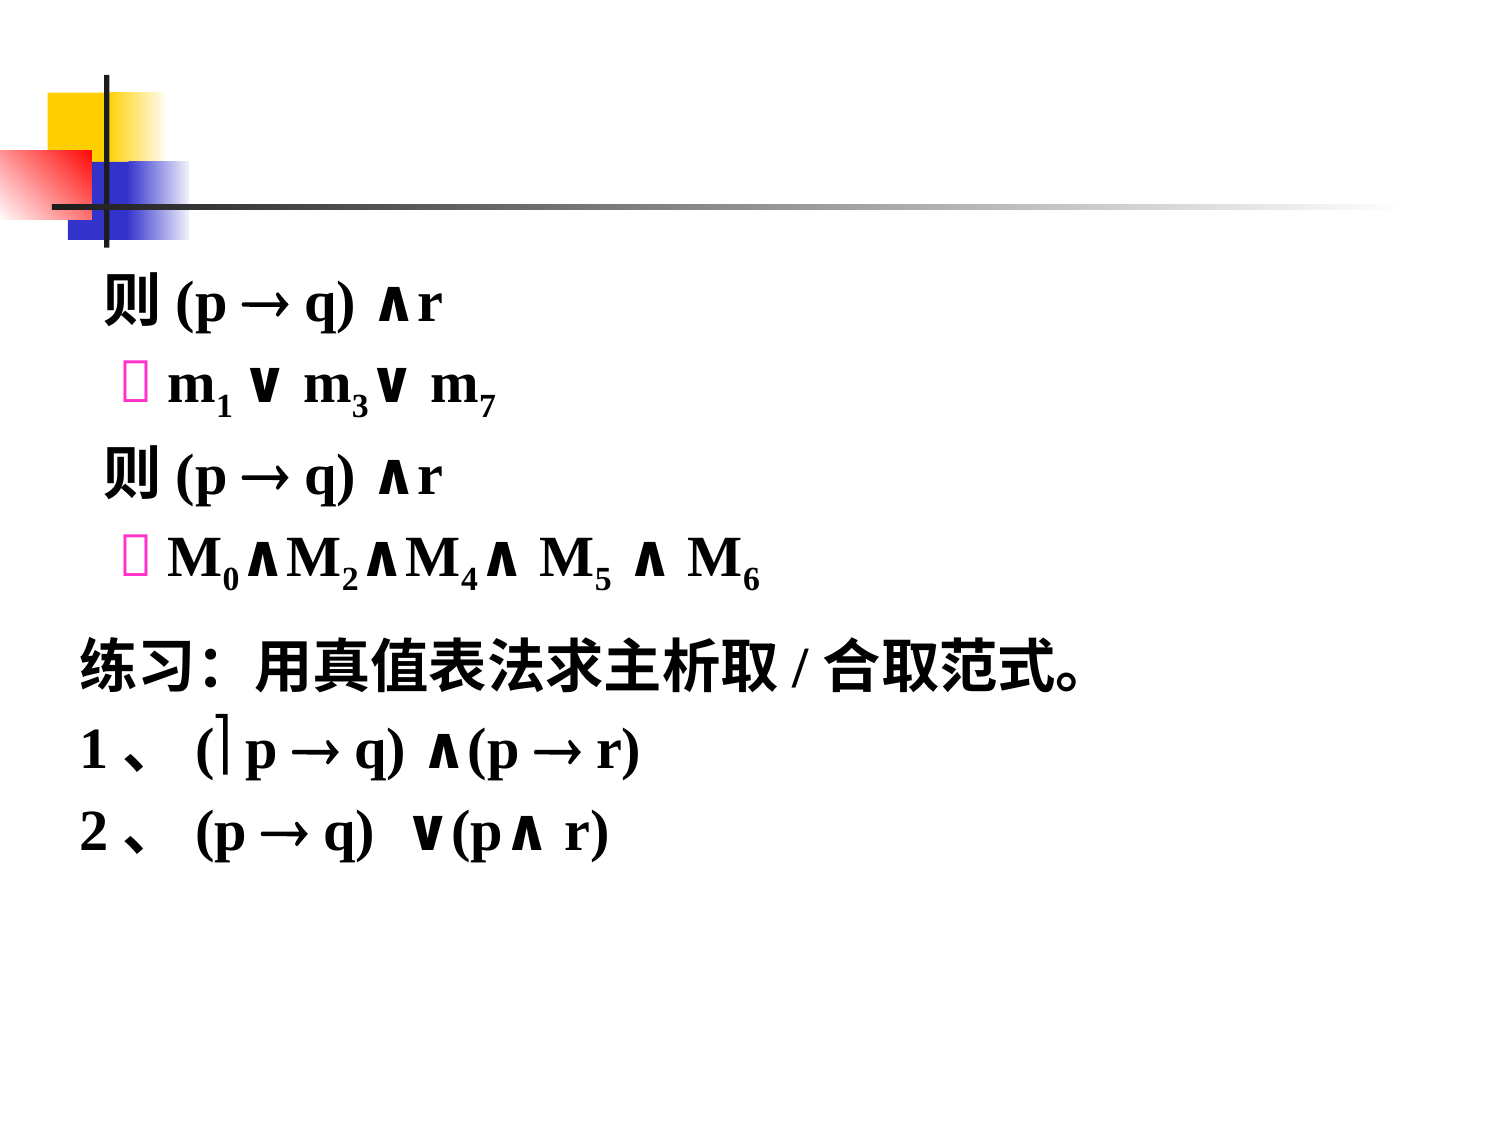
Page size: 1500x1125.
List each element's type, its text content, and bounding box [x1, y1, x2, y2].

list 则(p  q) ∧r  m1 ∨ m3∨ m7 则(p  q) ∧r  M0∧M2∧M4∧ M5 ∧ M6 [88, 255, 1401, 660]
text_box 练习：用真值表法求主析取/合取范式。 1、( p  q) ∧(p  r) 2、(p  q) ∨(p∧ r) [64, 621, 1378, 923]
